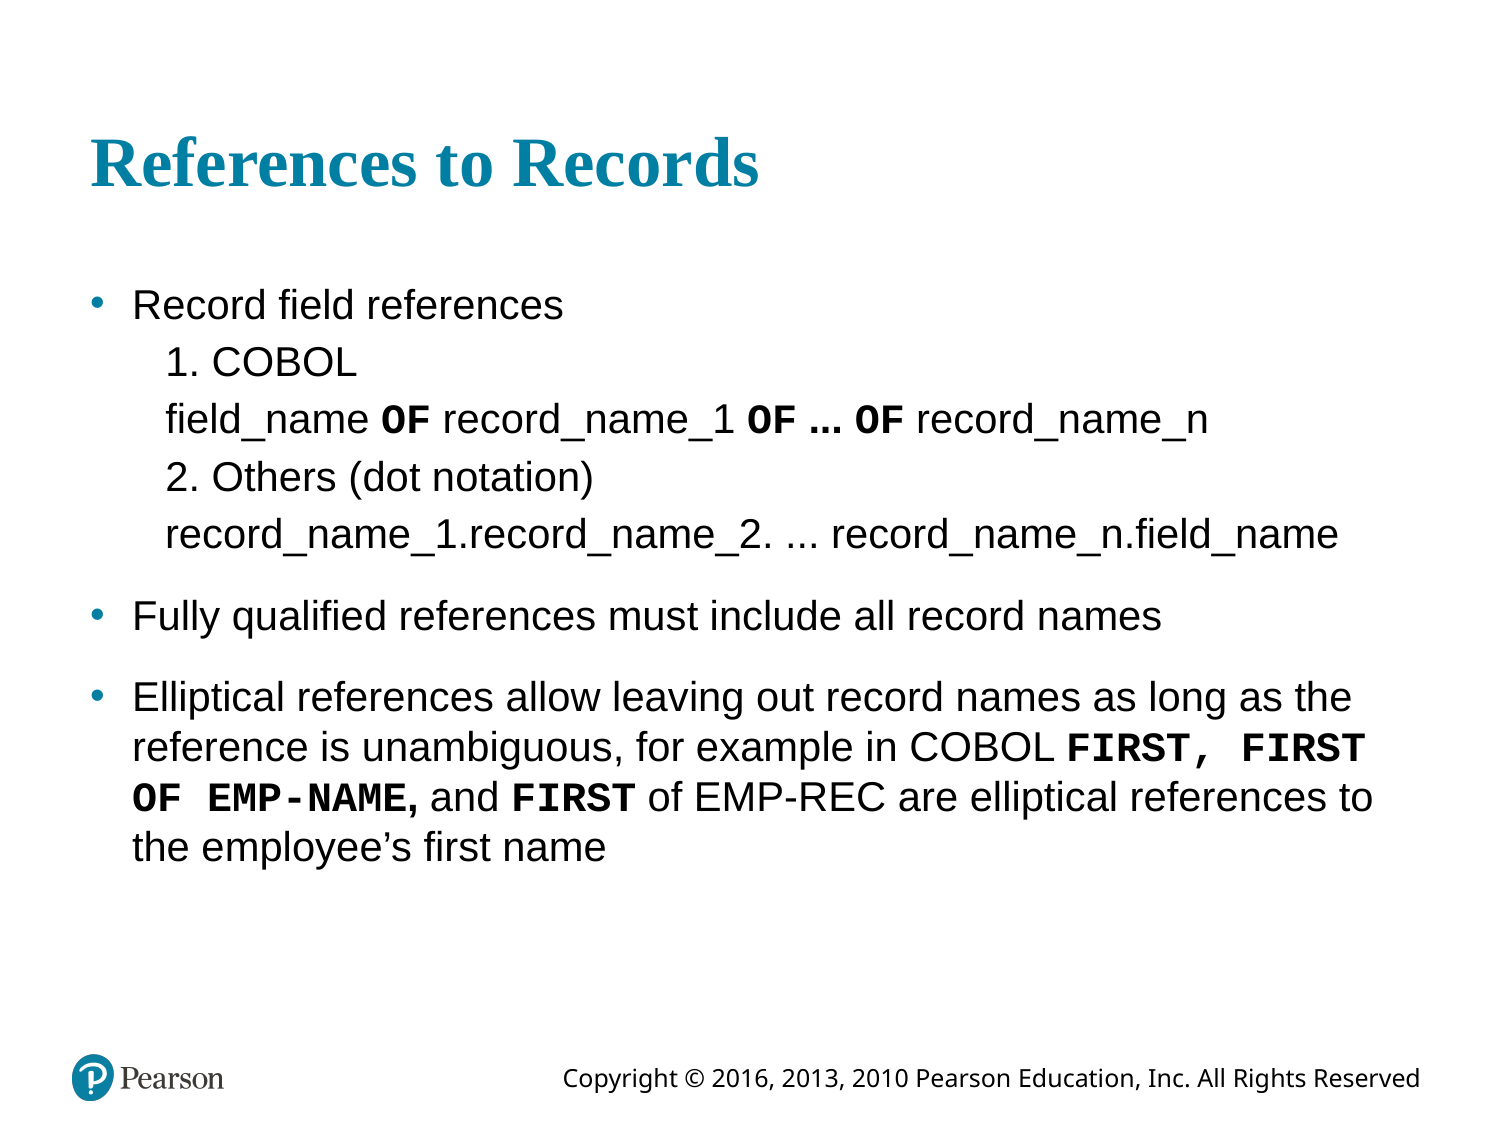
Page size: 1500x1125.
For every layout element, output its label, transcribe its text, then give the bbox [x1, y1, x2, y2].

picture [80, 1063, 106, 1088]
title References to Records [75, 35, 1425, 216]
picture [72, 1054, 88, 1070]
picture [98, 1054, 224, 1101]
list Record field references 1. COBOL field_name OF record_name_1 OF ... OF record_name_n 2. Others (dot notation) record_name_1.record_name_2. ... record_name_n.field_name Fully qualified references must include all record names Elliptical references allow leaving out record names as long as the reference is unambiguous, for example in COBOL FIRST, FIRST OF EMP-NAME, and FIRST of EMP-REC are elliptical references to the employee’s first name [75, 262, 1425, 1005]
picture [72, 1087, 83, 1101]
